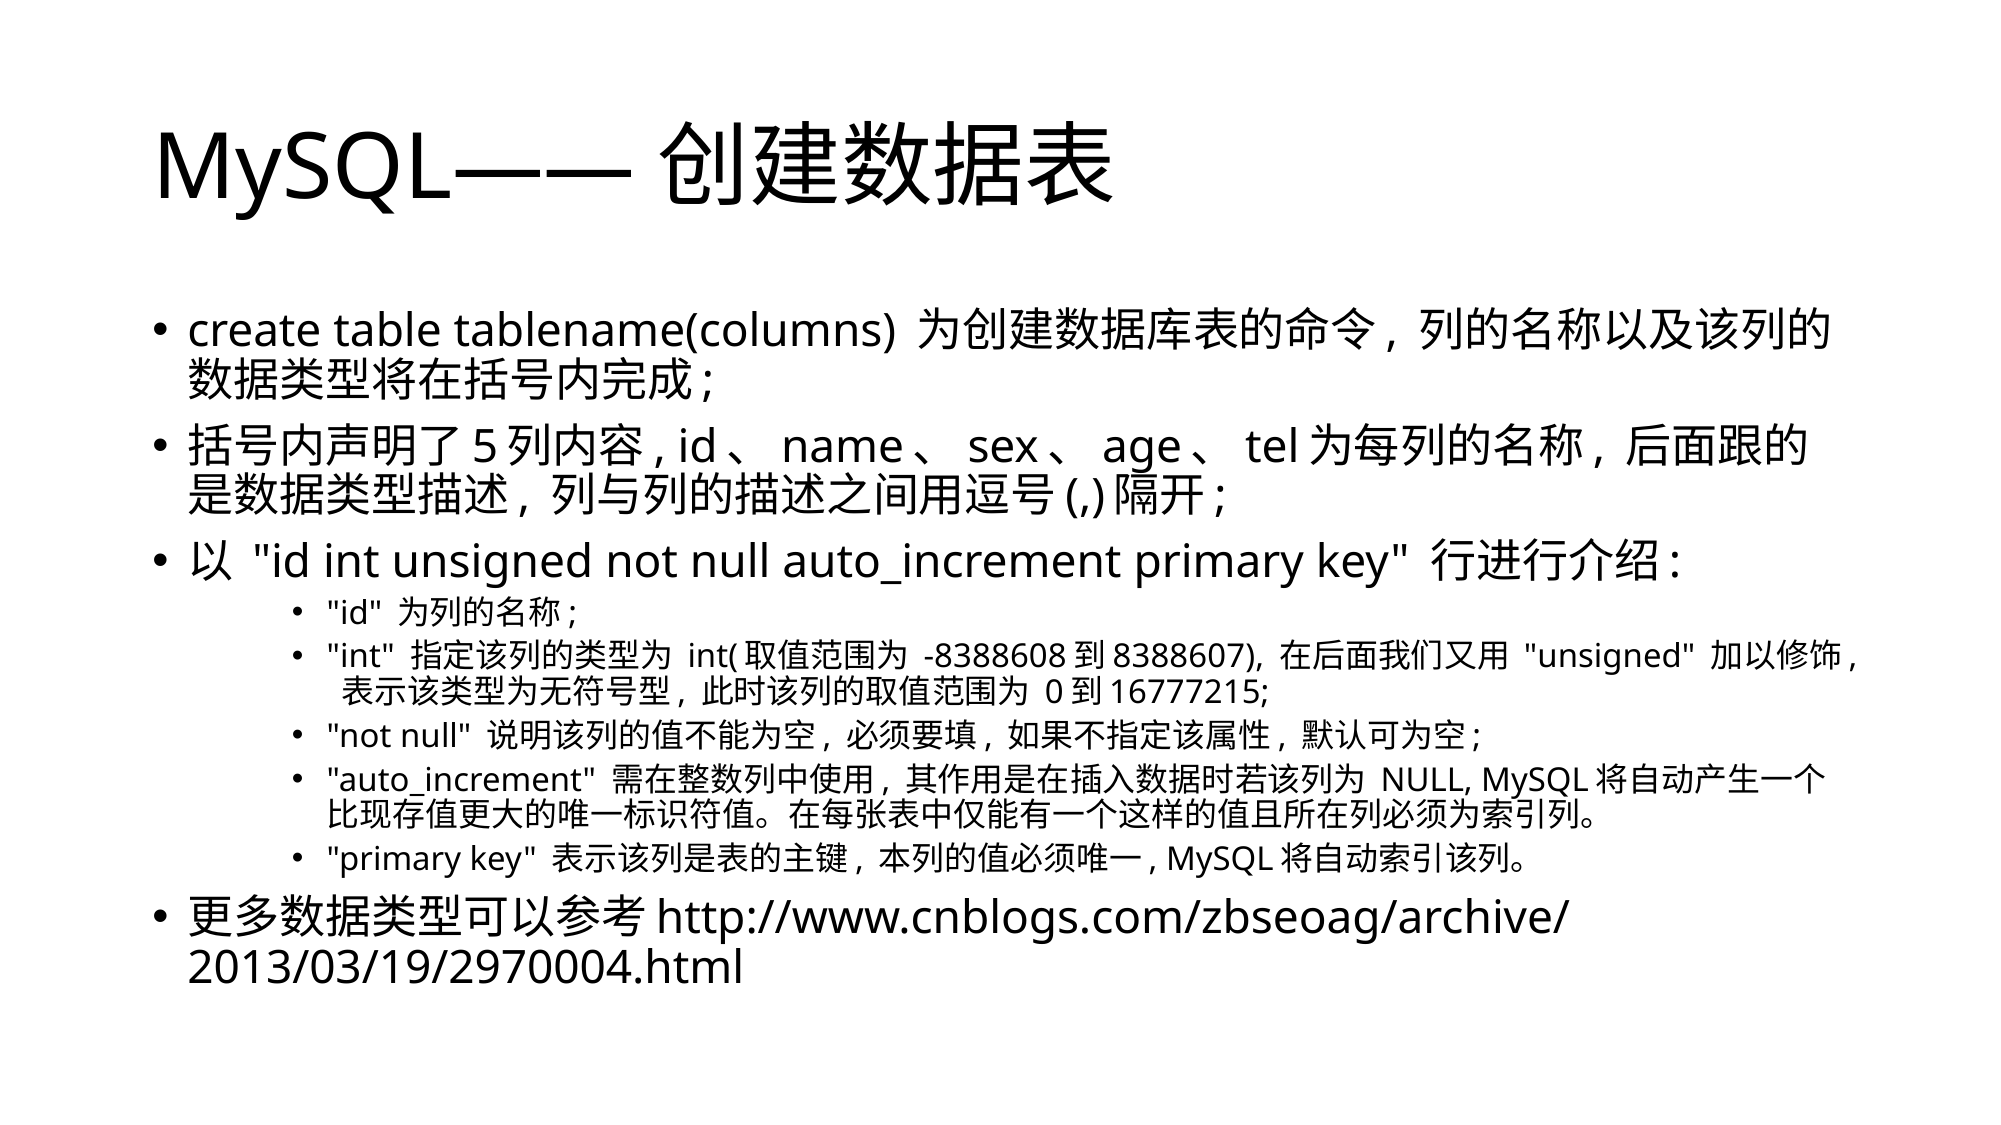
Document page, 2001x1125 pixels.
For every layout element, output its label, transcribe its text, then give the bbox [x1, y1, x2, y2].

list create table tablename(columns) 为创建数据库表的命令, 列的名称以及该列的数据类型将在括号内完成; 括号内声明了5列内容, id、name、sex、age、tel为每列的名称, 后面跟的是数据类型描述, 列与列的描述之间用逗号(,)隔开; 以 "id int unsigned not null auto_increment primary key" 行进行介绍: "id" 为列的名称; "int" 指定该列的类型为 int(取值范围为 -8388608到8388607), 在后面我们又用 "unsigned" 加以修饰, 表示该类型为无符号型, 此时该列的取值范围为 0到16777215; "not null" 说明该列的值不能为空, 必须要填, 如果不指定该属性, 默认可为空; "auto_increment" 需在整数列中使用, 其作用是在插入数据时若该列为 NULL, MySQL将自动产生一个比现存值更大的唯一标识符值。在每张表中仅能有一个这样的值且所在列必须为索引列。 "primary key" 表示该列是表的主键, 本列的值必须唯一, MySQL将自动索引该列。 更多数据类型可以参考http://www.cnblogs.com/zbseoag/archive/2013/03/19/2970004.html [137, 299, 1863, 1014]
title MySQL——创建数据表 [137, 59, 1863, 278]
